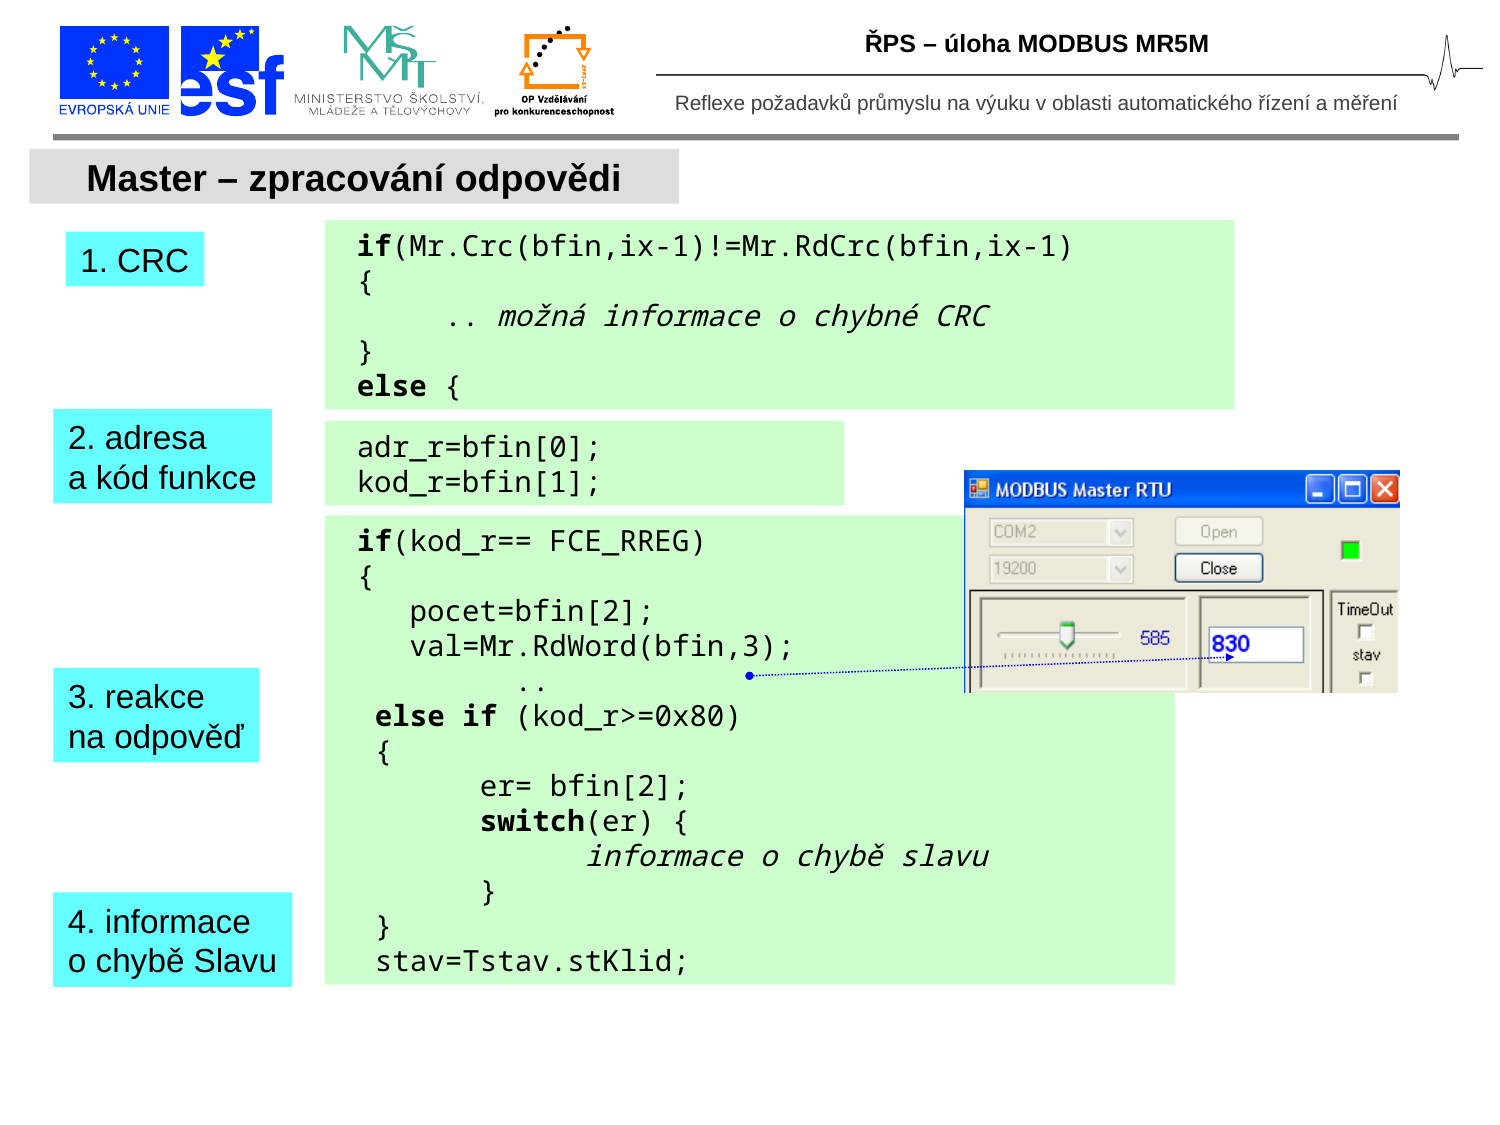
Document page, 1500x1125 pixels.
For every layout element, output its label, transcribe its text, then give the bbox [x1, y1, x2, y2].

text_box Master – zpracování odpovědi [29, 148, 680, 204]
text_box 2. adresa a kód funkce [53, 408, 273, 504]
text_box 4. informace o chybě Slavu [53, 892, 293, 987]
picture [964, 470, 1400, 693]
text_box ŘPS – úloha MODBUS MR5M [644, 20, 1430, 68]
text_box [745, 671, 755, 680]
text_box if(Mr.Crc(bfin,ix-1)!=Mr.RdCrc(bfin,ix-1) { .. možná informace o chybné CRC } else { [324, 219, 1235, 410]
text_box if(kod_r== FCE_RREG) { pocet=bfin[2]; val=Mr.RdWord(bfin,3); .. else if (kod_r>=0x80) { er= bfin[2]; switch(er) { informace o chybě slavu } } stav=Tstav.stKlid; [324, 515, 1176, 985]
picture [656, 34, 1483, 91]
text_box 3. reakce na odpověď [53, 667, 260, 763]
text_box 1. CRC [65, 231, 205, 287]
text_box adr_r=bfin[0]; kod_r=bfin[1]; [324, 420, 845, 506]
